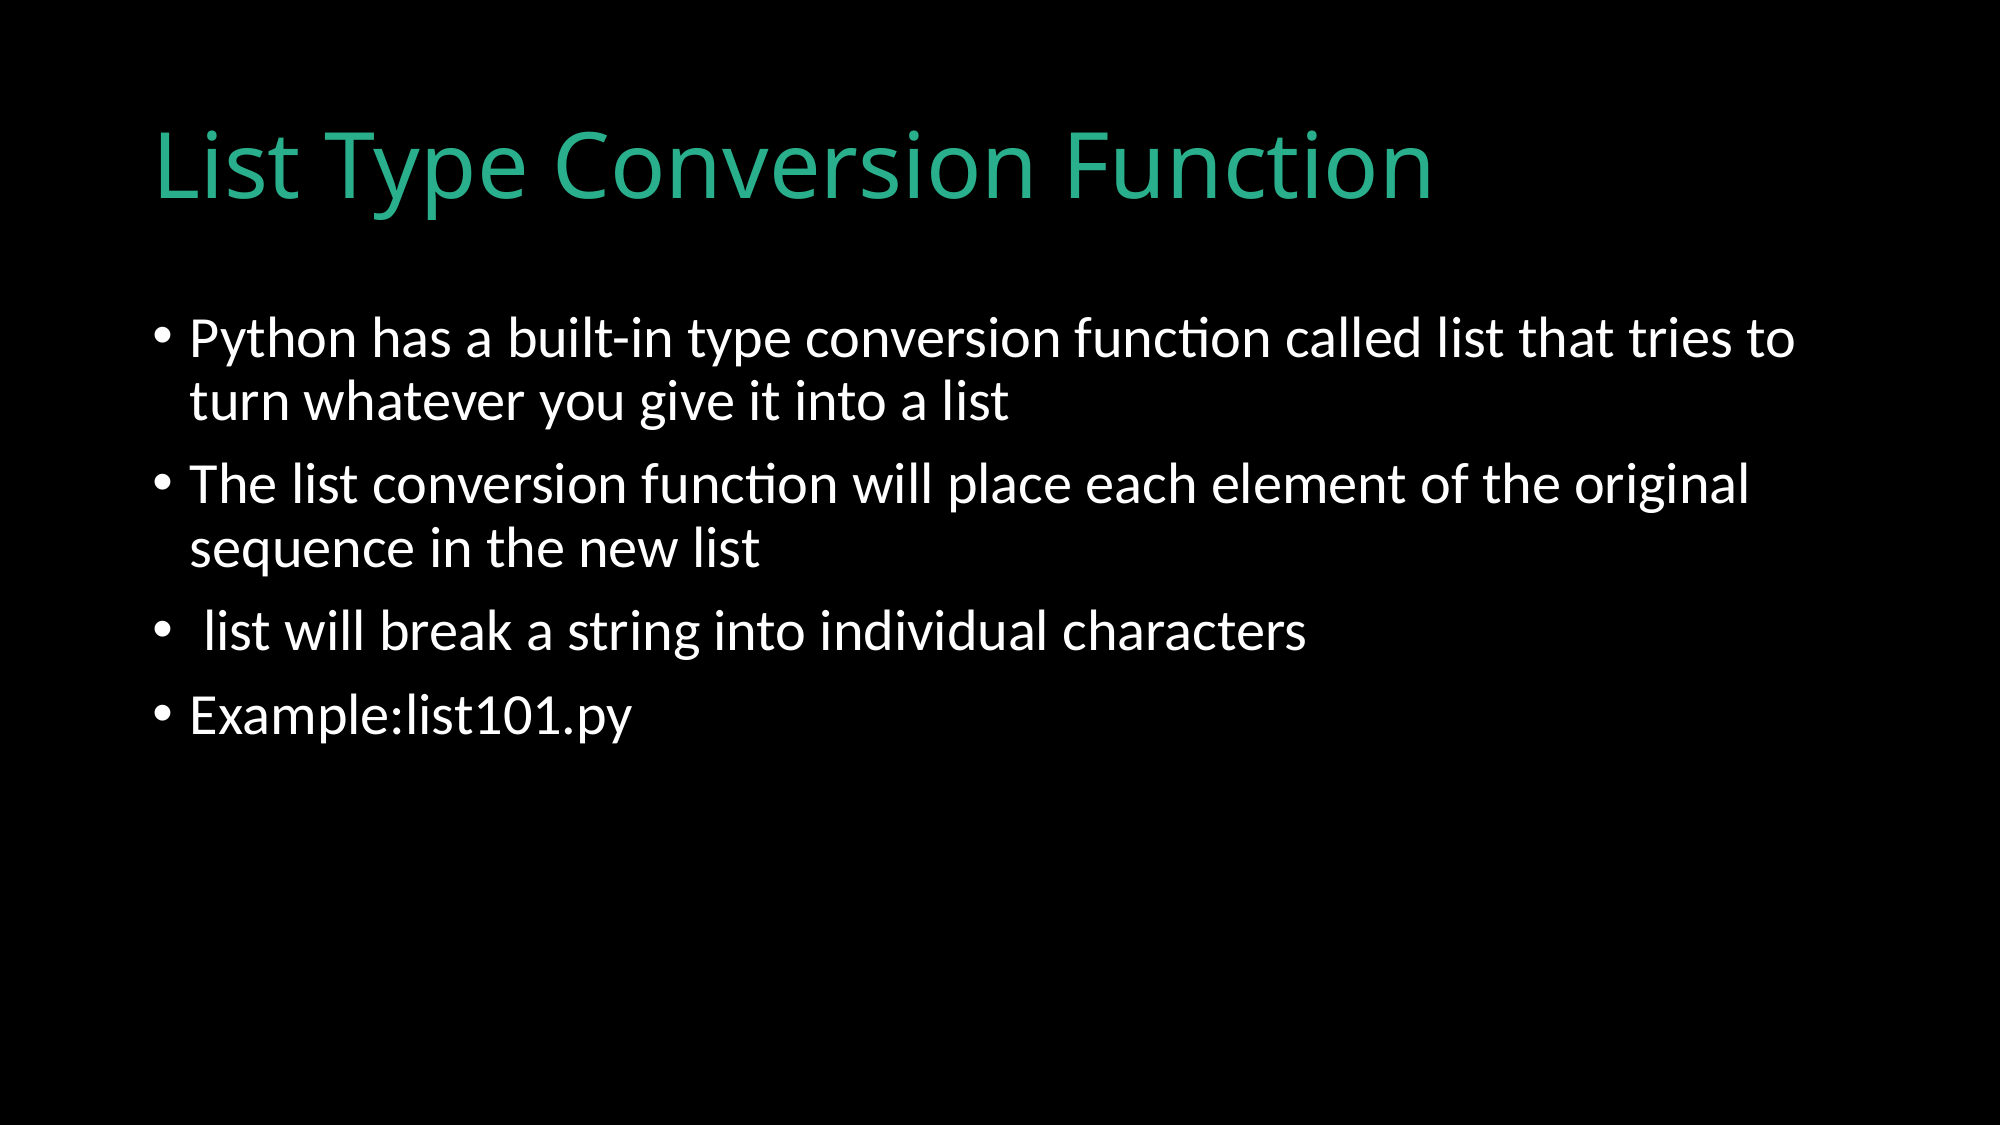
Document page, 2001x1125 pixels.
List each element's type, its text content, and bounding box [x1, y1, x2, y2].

title List Type Conversion Function [137, 59, 1863, 278]
list Python has a built-in type conversion function called list that tries to turn whatever you give it into a list The list conversion function will place each element of the original sequence in the new list list will break a string into individual characters Example:list101.py [137, 299, 1863, 1014]
